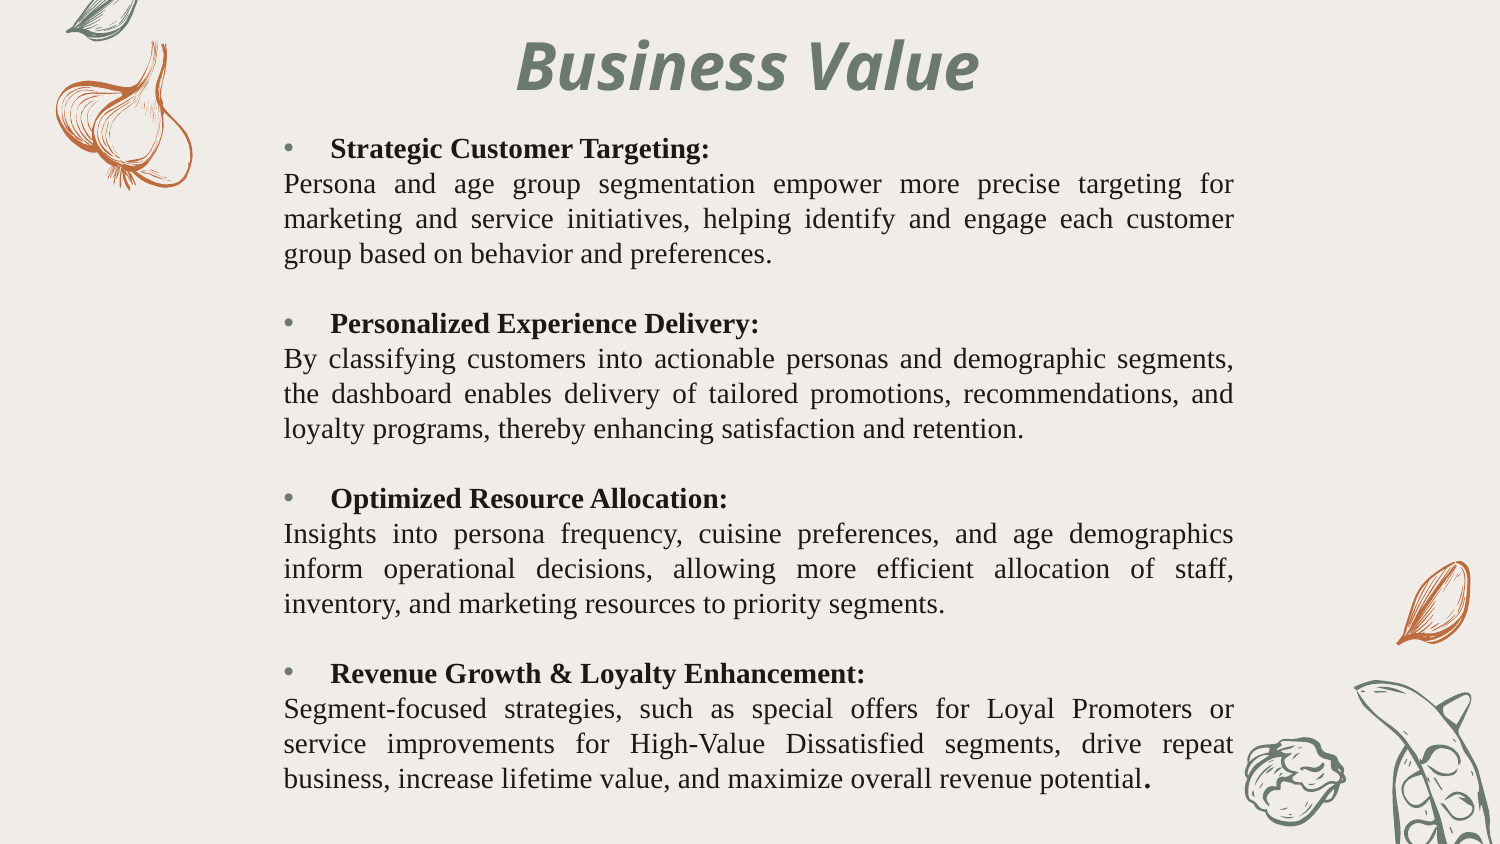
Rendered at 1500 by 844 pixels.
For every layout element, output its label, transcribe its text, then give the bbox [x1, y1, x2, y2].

subtitle Strategic Customer Targeting: Persona and age group segmentation empower more precise targeting for marketing and service initiatives, helping identify and engage each customer group based on behavior and preferences. Personalized Experience Delivery: By classifying customers into actionable personas and demographic segments, the dashboard enables delivery of tailored promotions, recommendations, and loyalty programs, thereby enhancing satisfaction and retention. Optimized Resource Allocation: Insights into persona frequency, cuisine preferences, and age demographics inform operational decisions, allowing more efficient allocation of staff, inventory, and marketing resources to priority segments. Revenue Growth & Loyalty Enhancement: Segment-focused strategies, such as special offers for Loyal Promoters or service improvements for High-Value Dissatisfied segments, drive repeat business, increase lifetime value, and maximize overall revenue potential. [249, 131, 1251, 828]
text_box Business Value [500, 16, 1000, 111]
